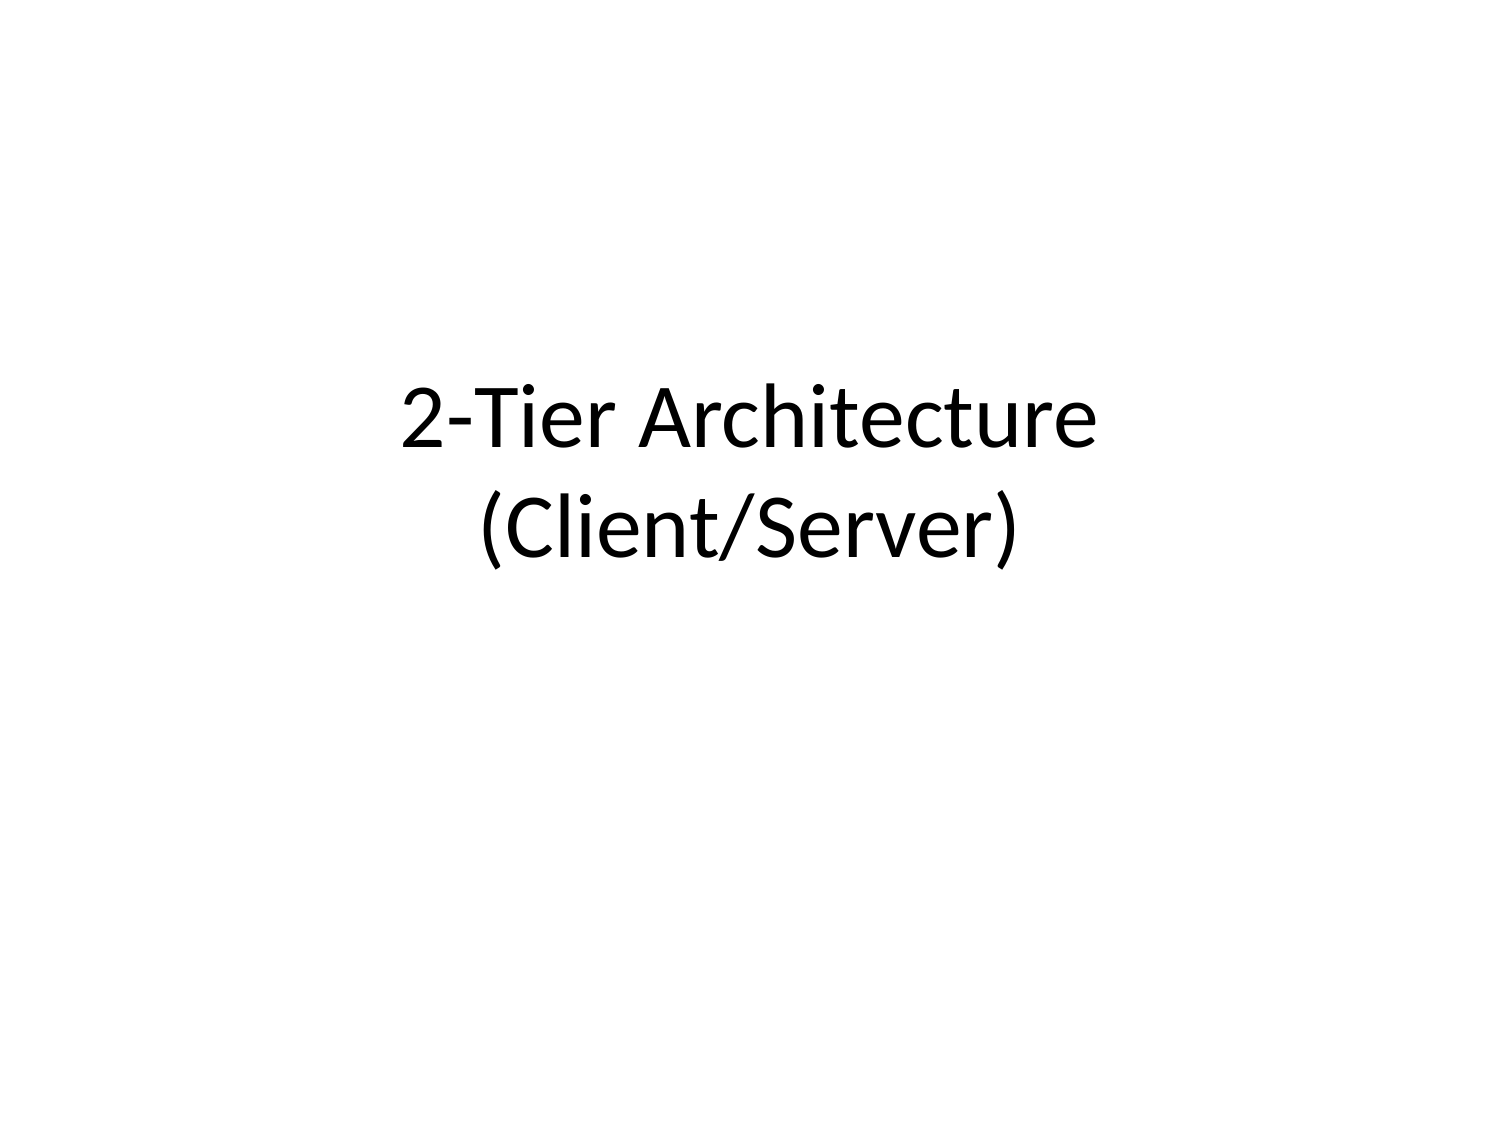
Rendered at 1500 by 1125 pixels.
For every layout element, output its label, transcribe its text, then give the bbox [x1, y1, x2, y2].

title 2-Tier Architecture (Client/Server) [112, 345, 1388, 587]
